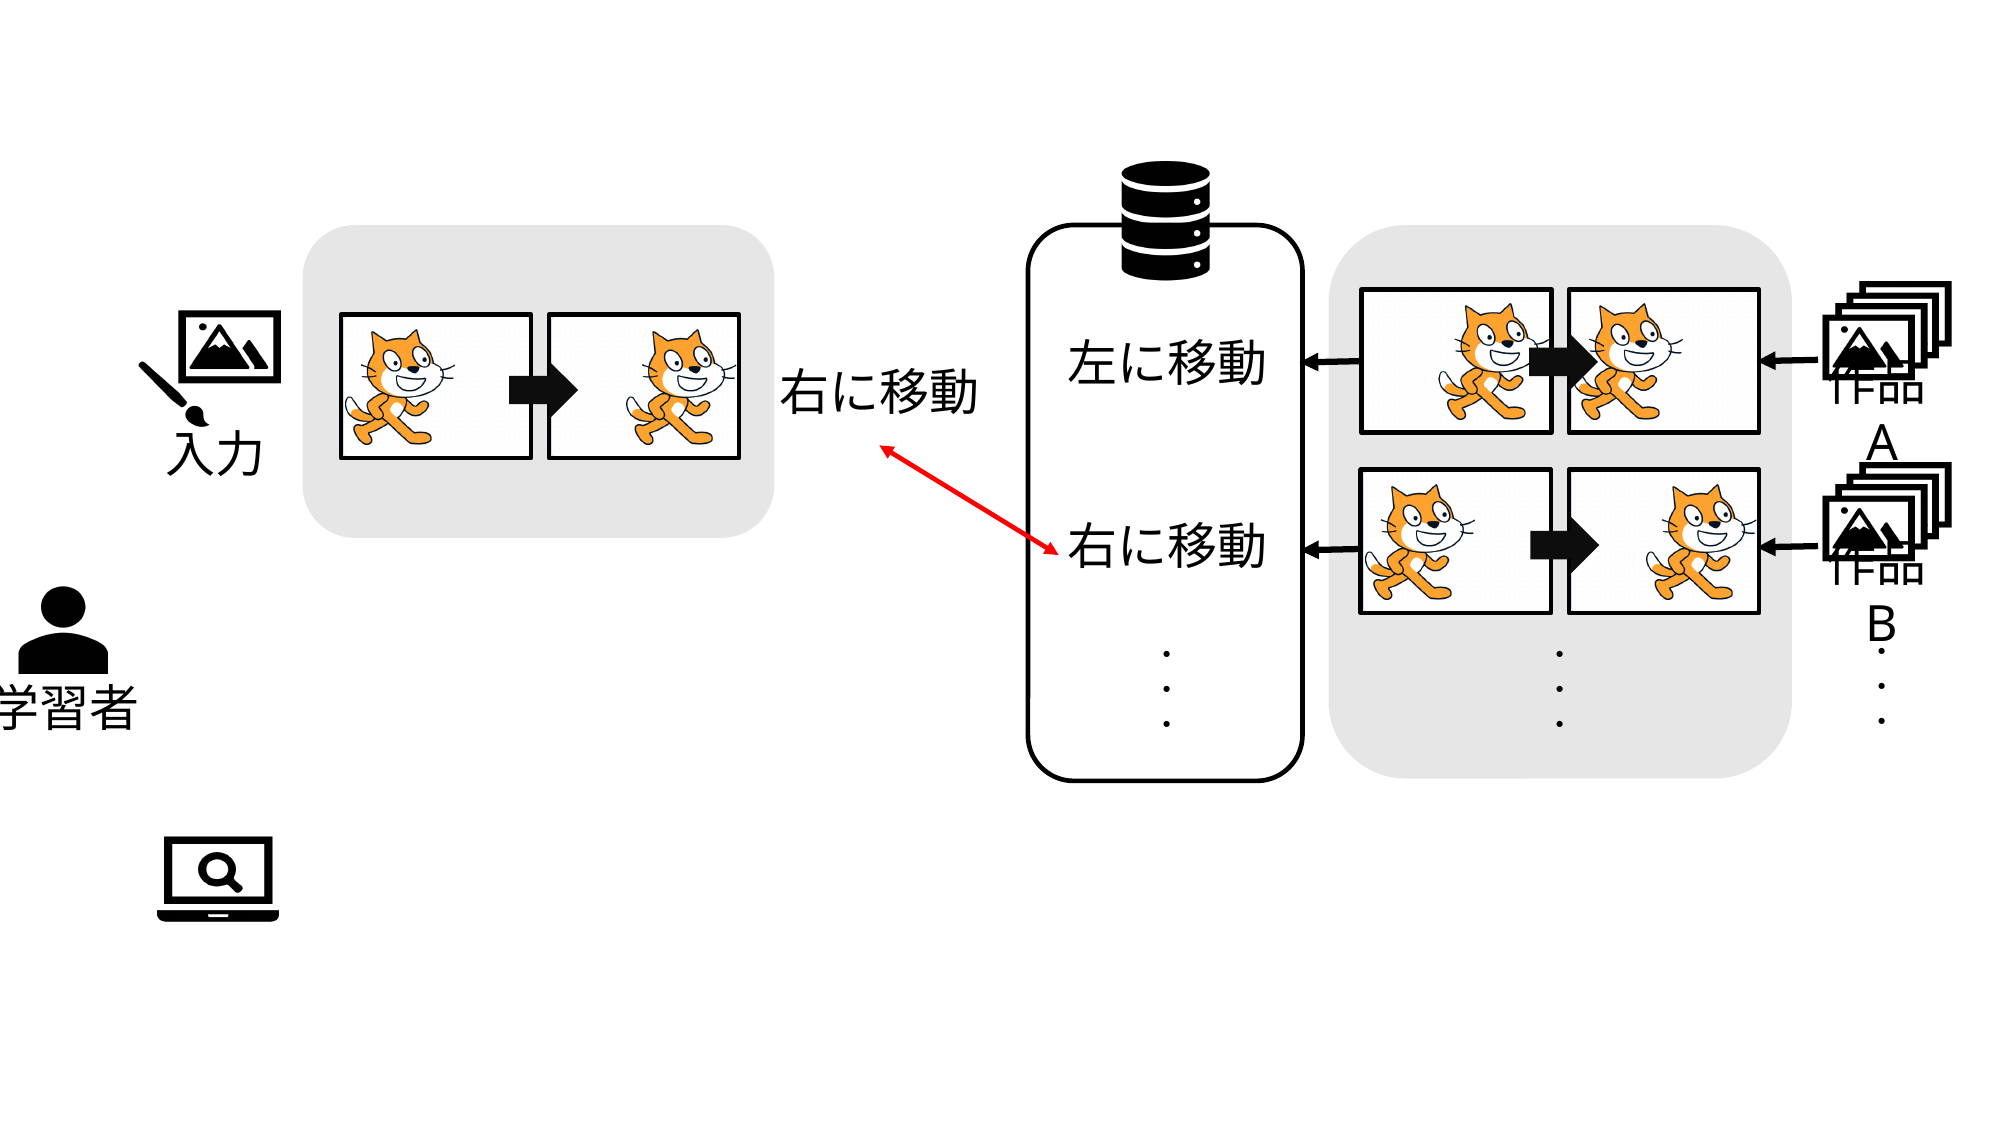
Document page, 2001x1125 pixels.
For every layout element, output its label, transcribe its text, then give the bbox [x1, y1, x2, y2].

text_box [1806, 448, 1958, 631]
text_box 左に移動 [1039, 322, 1295, 400]
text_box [133, 289, 293, 484]
text_box ・ ・ ・ [1432, 627, 1688, 750]
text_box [1363, 472, 1757, 611]
text_box 右に移動 [751, 351, 1007, 429]
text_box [1363, 291, 1757, 431]
picture [1090, 145, 1241, 296]
picture [157, 823, 279, 935]
text_box [1327, 550, 1793, 780]
text_box [301, 223, 776, 539]
text_box ・ ・ ・ [1754, 625, 2000, 747]
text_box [0, 568, 159, 745]
text_box [1327, 224, 1793, 358]
text_box [1026, 223, 1304, 782]
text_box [879, 445, 1059, 556]
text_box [1806, 267, 1958, 443]
text_box ・ ・ ・ [1039, 627, 1295, 750]
text_box 右に移動 [1039, 505, 1295, 583]
text_box [1327, 364, 1793, 546]
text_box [343, 317, 737, 456]
